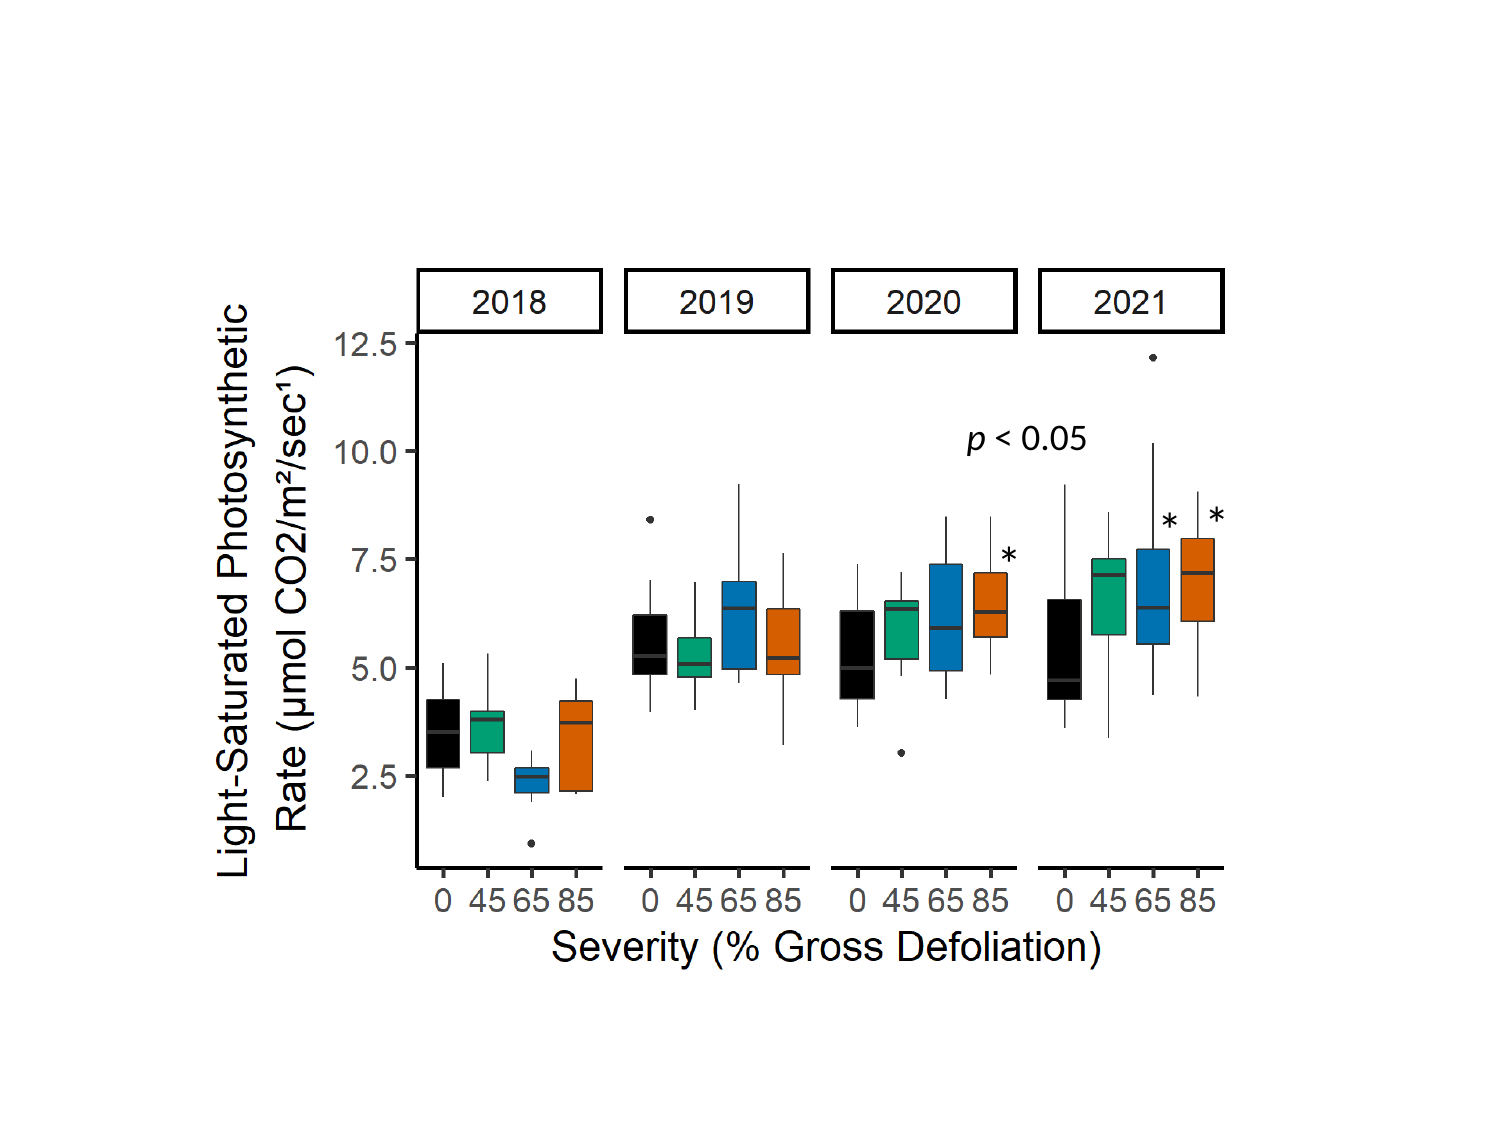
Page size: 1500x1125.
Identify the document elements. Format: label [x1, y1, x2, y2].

text_box [194, 247, 1318, 998]
